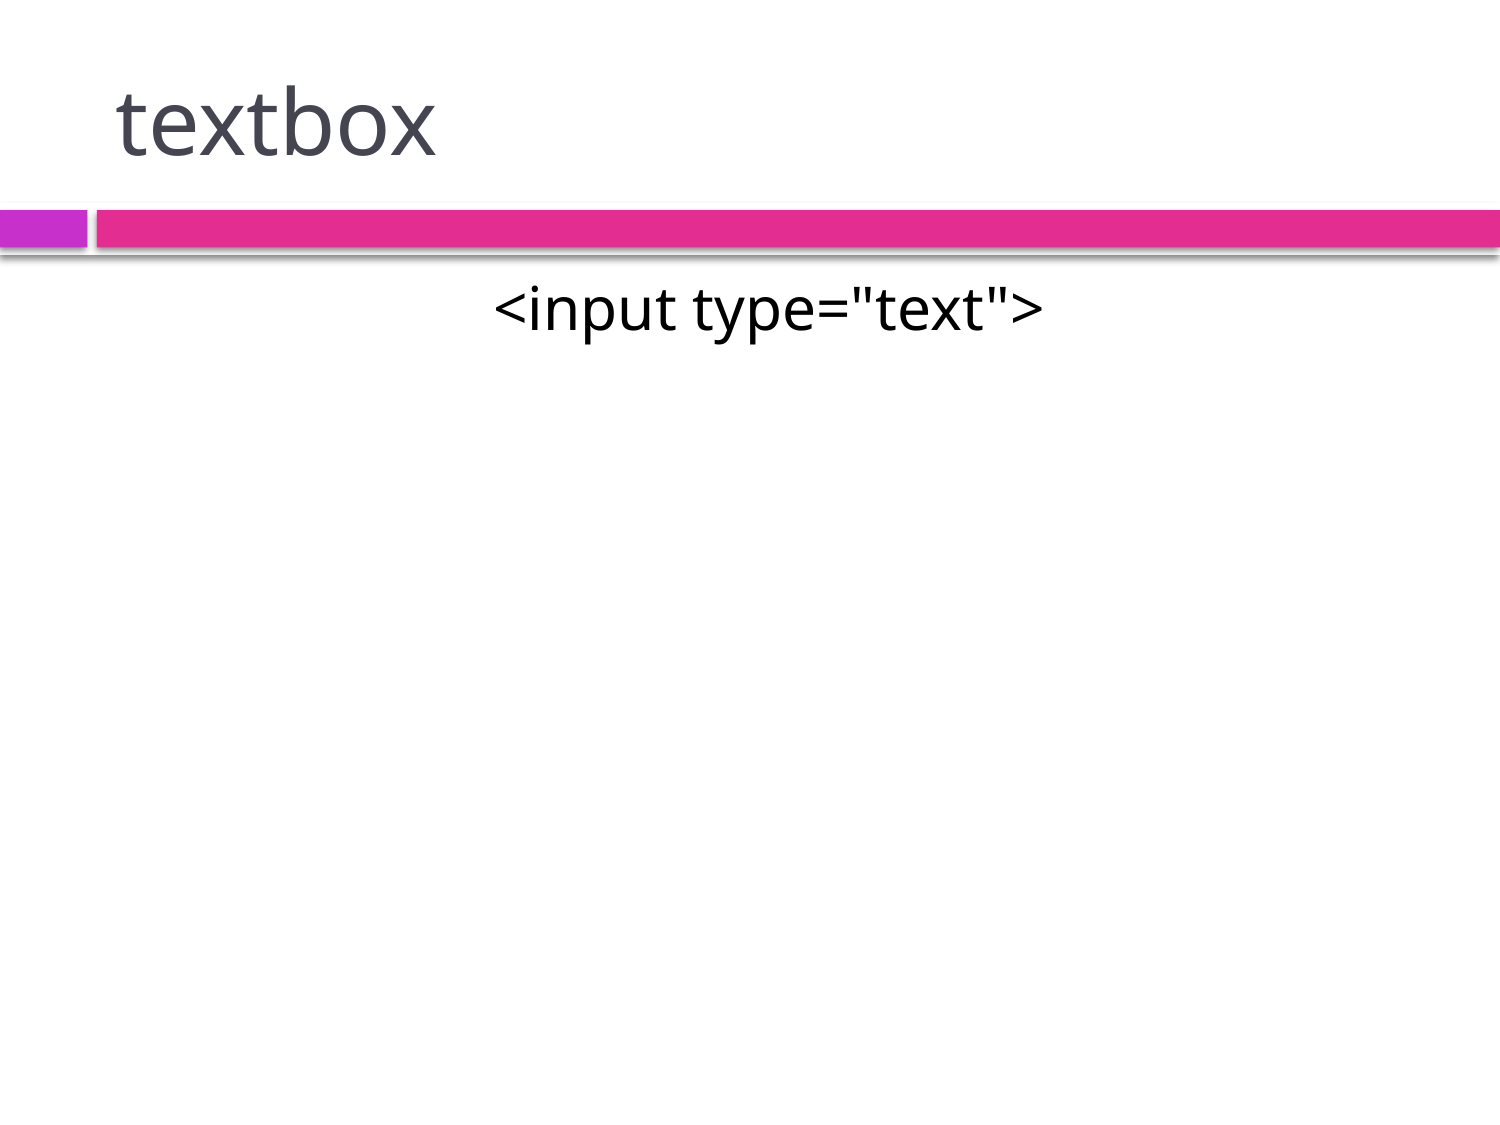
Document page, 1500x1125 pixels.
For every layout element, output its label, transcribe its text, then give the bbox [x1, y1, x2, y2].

list <input type="text"> [100, 262, 1438, 1000]
title textbox [100, 37, 1438, 200]
